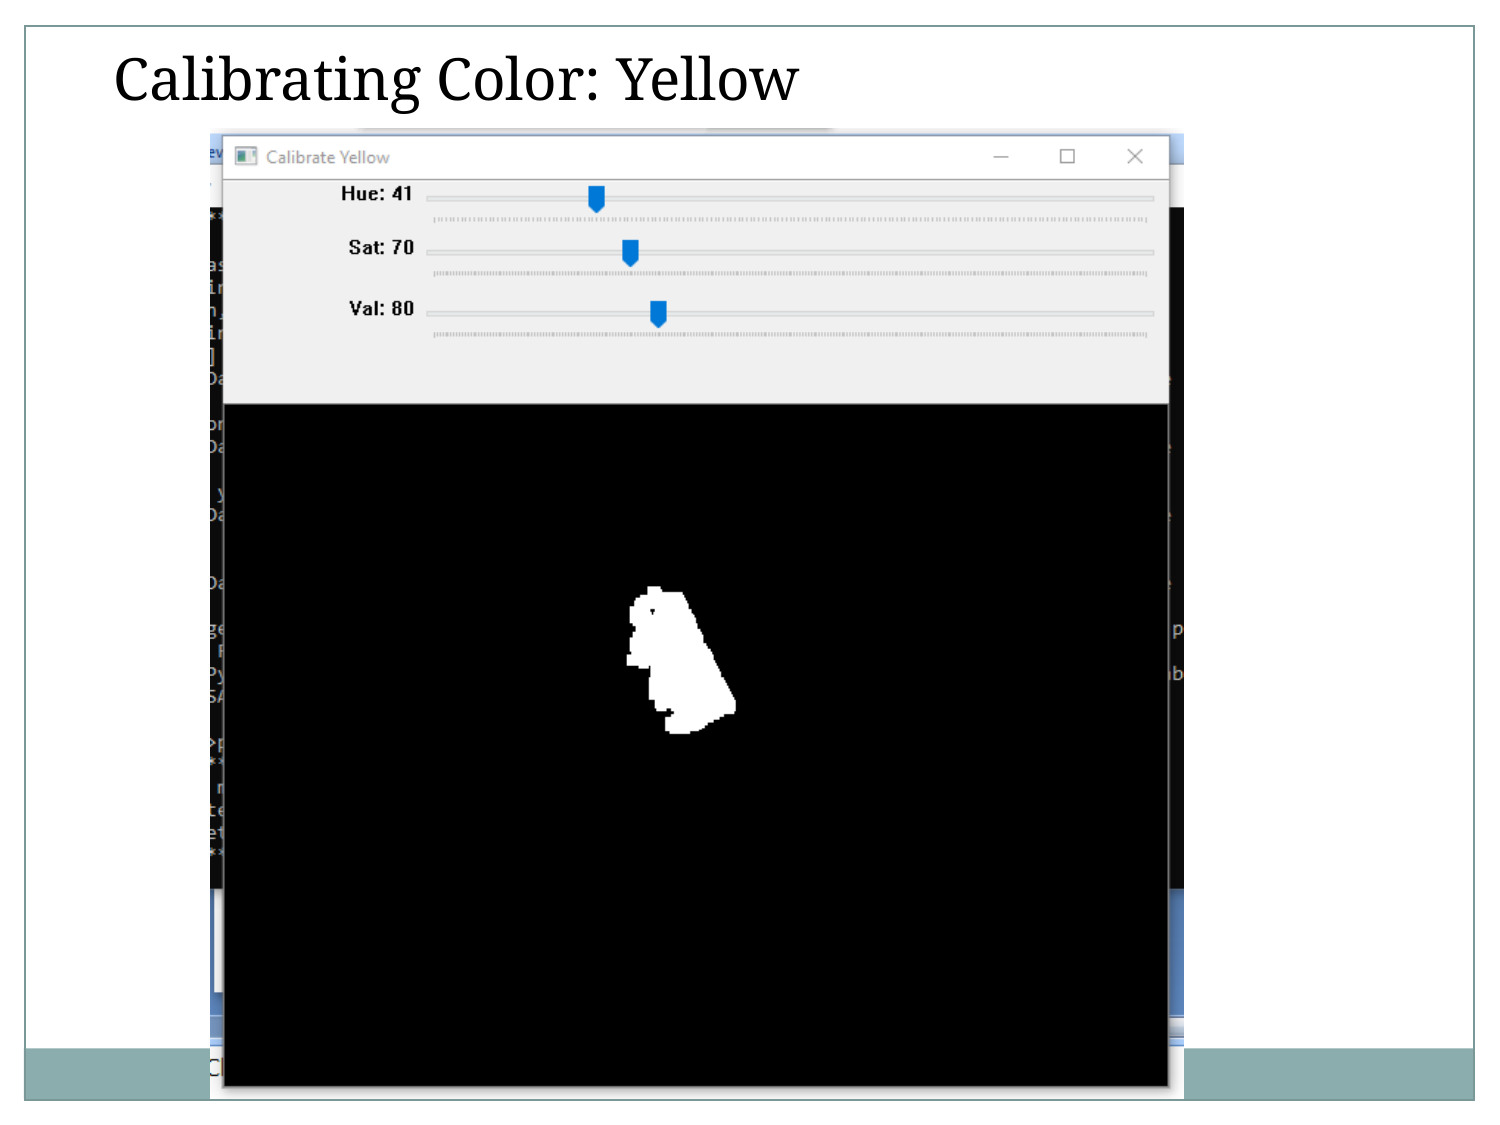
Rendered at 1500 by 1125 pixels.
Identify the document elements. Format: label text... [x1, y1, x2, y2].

picture [210, 128, 1184, 1100]
text_box Calibrating Color: Yellow [98, 35, 816, 120]
